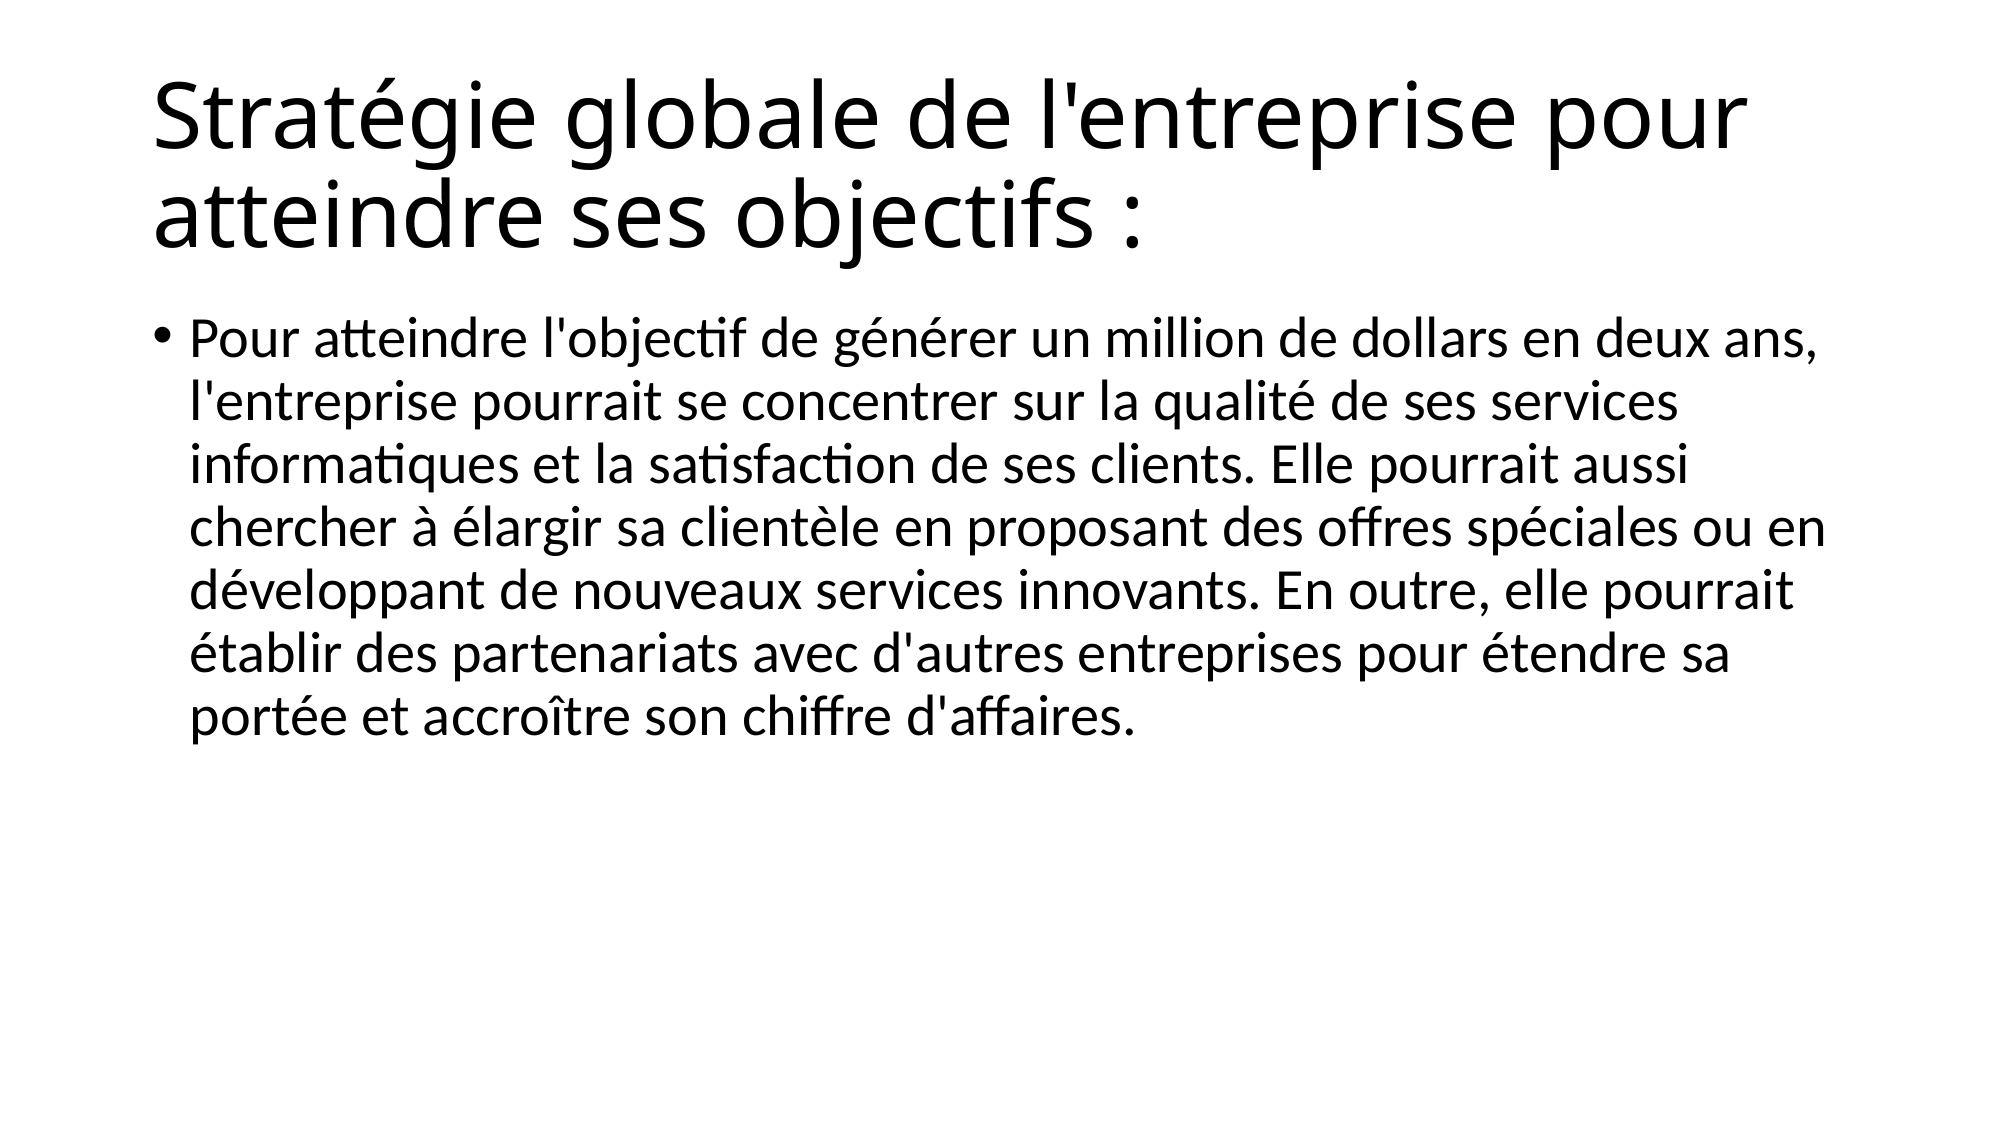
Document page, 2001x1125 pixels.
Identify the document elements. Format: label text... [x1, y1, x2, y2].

list Pour atteindre l'objectif de générer un million de dollars en deux ans, l'entreprise pourrait se concentrer sur la qualité de ses services informatiques et la satisfaction de ses clients. Elle pourrait aussi chercher à élargir sa clientèle en proposant des offres spéciales ou en développant de nouveaux services innovants. En outre, elle pourrait établir des partenariats avec d'autres entreprises pour étendre sa portée et accroître son chiffre d'affaires. [137, 299, 1863, 1014]
title Stratégie globale de l'entreprise pour atteindre ses objectifs : [137, 59, 1863, 278]
